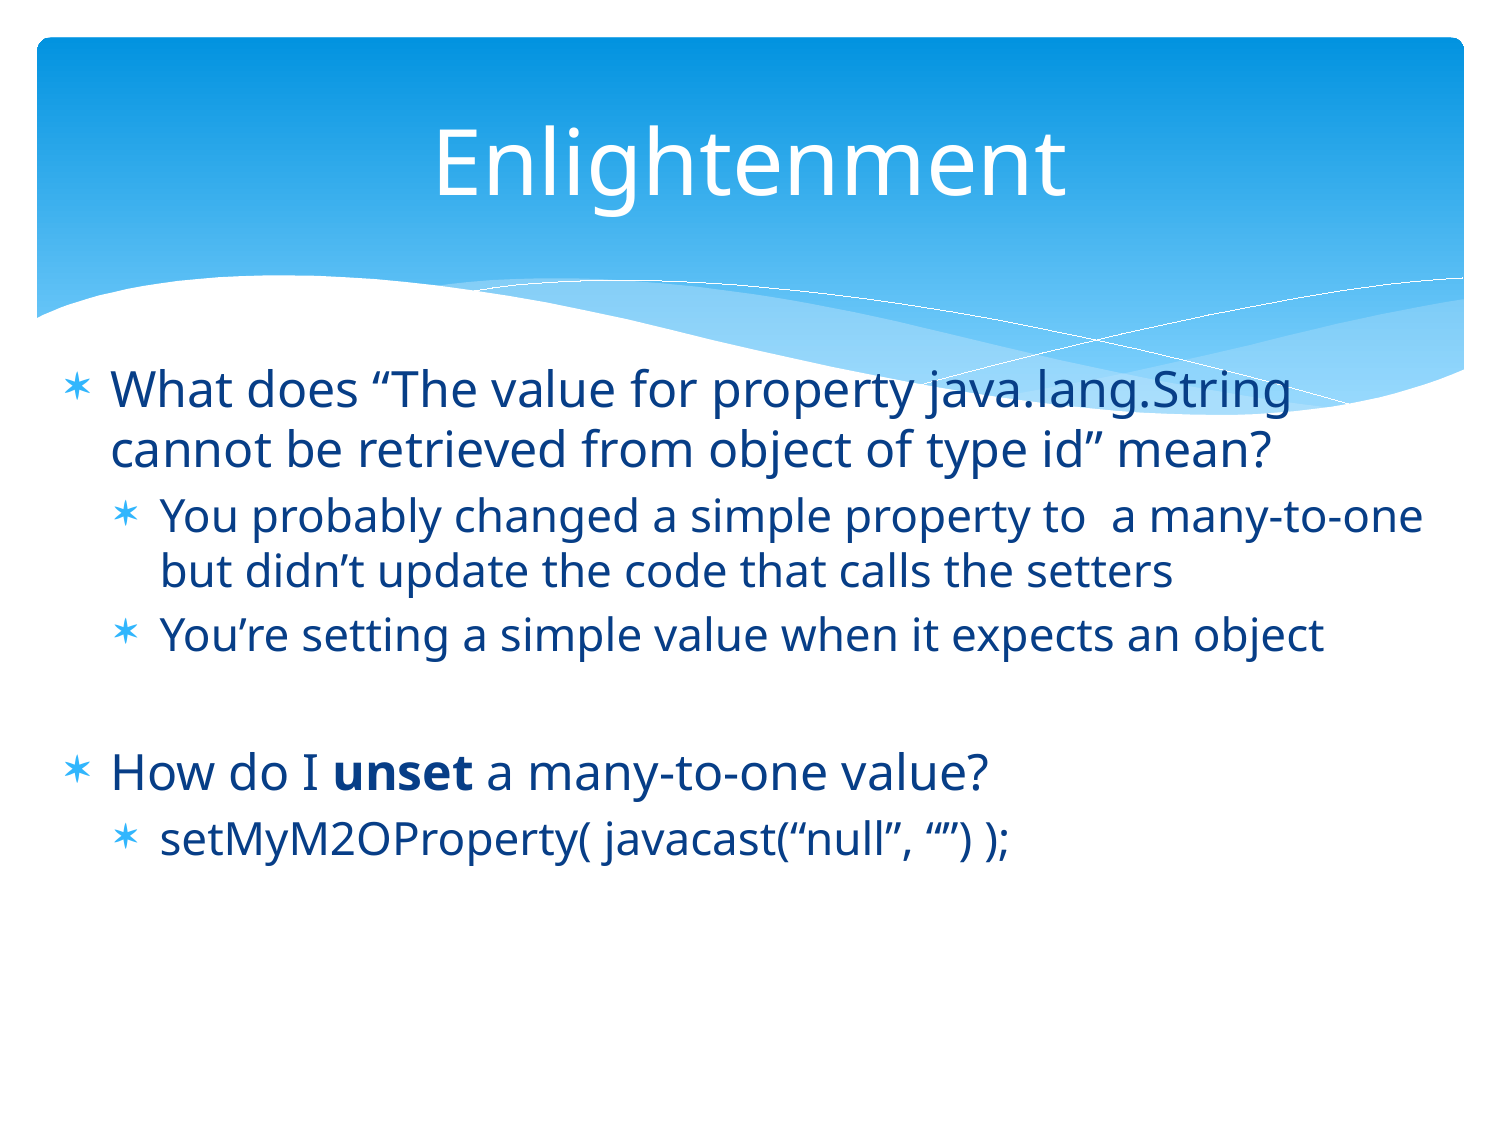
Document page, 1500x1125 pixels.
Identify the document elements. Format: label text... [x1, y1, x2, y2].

title Enlightenment [75, 55, 1425, 261]
list What does “The value for property java.lang.String cannot be retrieved from object of type id” mean? You probably changed a simple property to a many-to-one but didn’t update the code that calls the setters You’re setting a simple value when it expects an object How do I unset a many-to-one value? setMyM2OProperty( javacast(“null”, “”) ); [50, 350, 1463, 1063]
